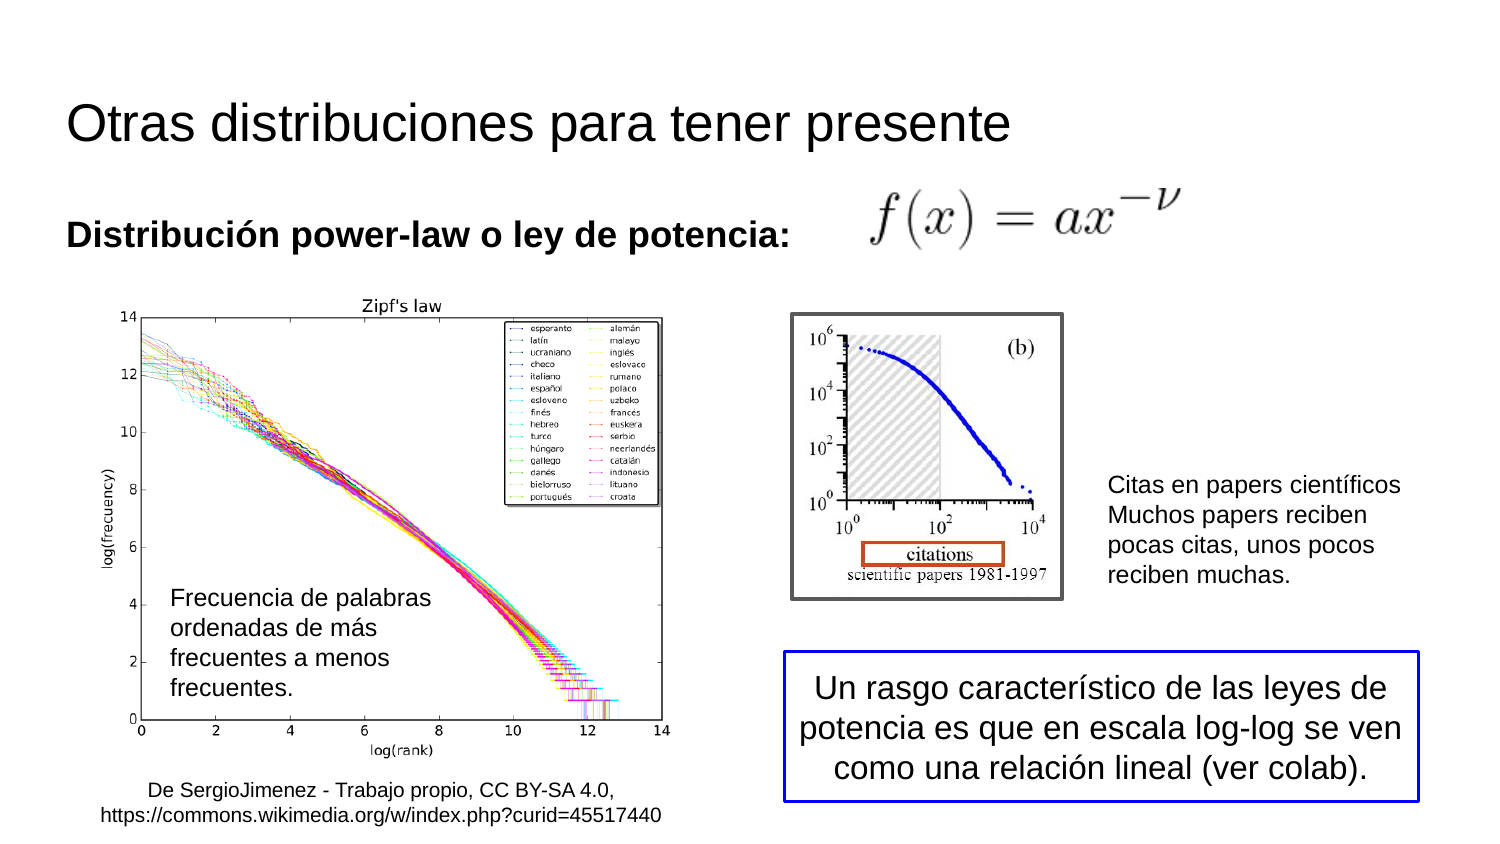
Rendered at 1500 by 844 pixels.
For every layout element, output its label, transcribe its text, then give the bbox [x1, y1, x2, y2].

text_box Citas en papers científicos Muchos papers reciben pocas citas, unos pocos reciben muchas. [1092, 453, 1421, 604]
list Distribución power-law o ley de potencia: [51, 189, 1449, 270]
picture [57, 266, 729, 771]
picture [794, 315, 1060, 597]
title Otras distribuciones para tener presente [51, 72, 1449, 167]
text_box Un rasgo característico de las leyes de potencia es que en escala log-log se ven como una relación lineal (ver colab). [784, 651, 1419, 802]
text_box De SergioJimenez - Trabajo propio, CC BY-SA 4.0, https://commons.wikimedia.org/w/index.php?curid=45517440 [57, 778, 705, 842]
picture [869, 188, 1183, 251]
